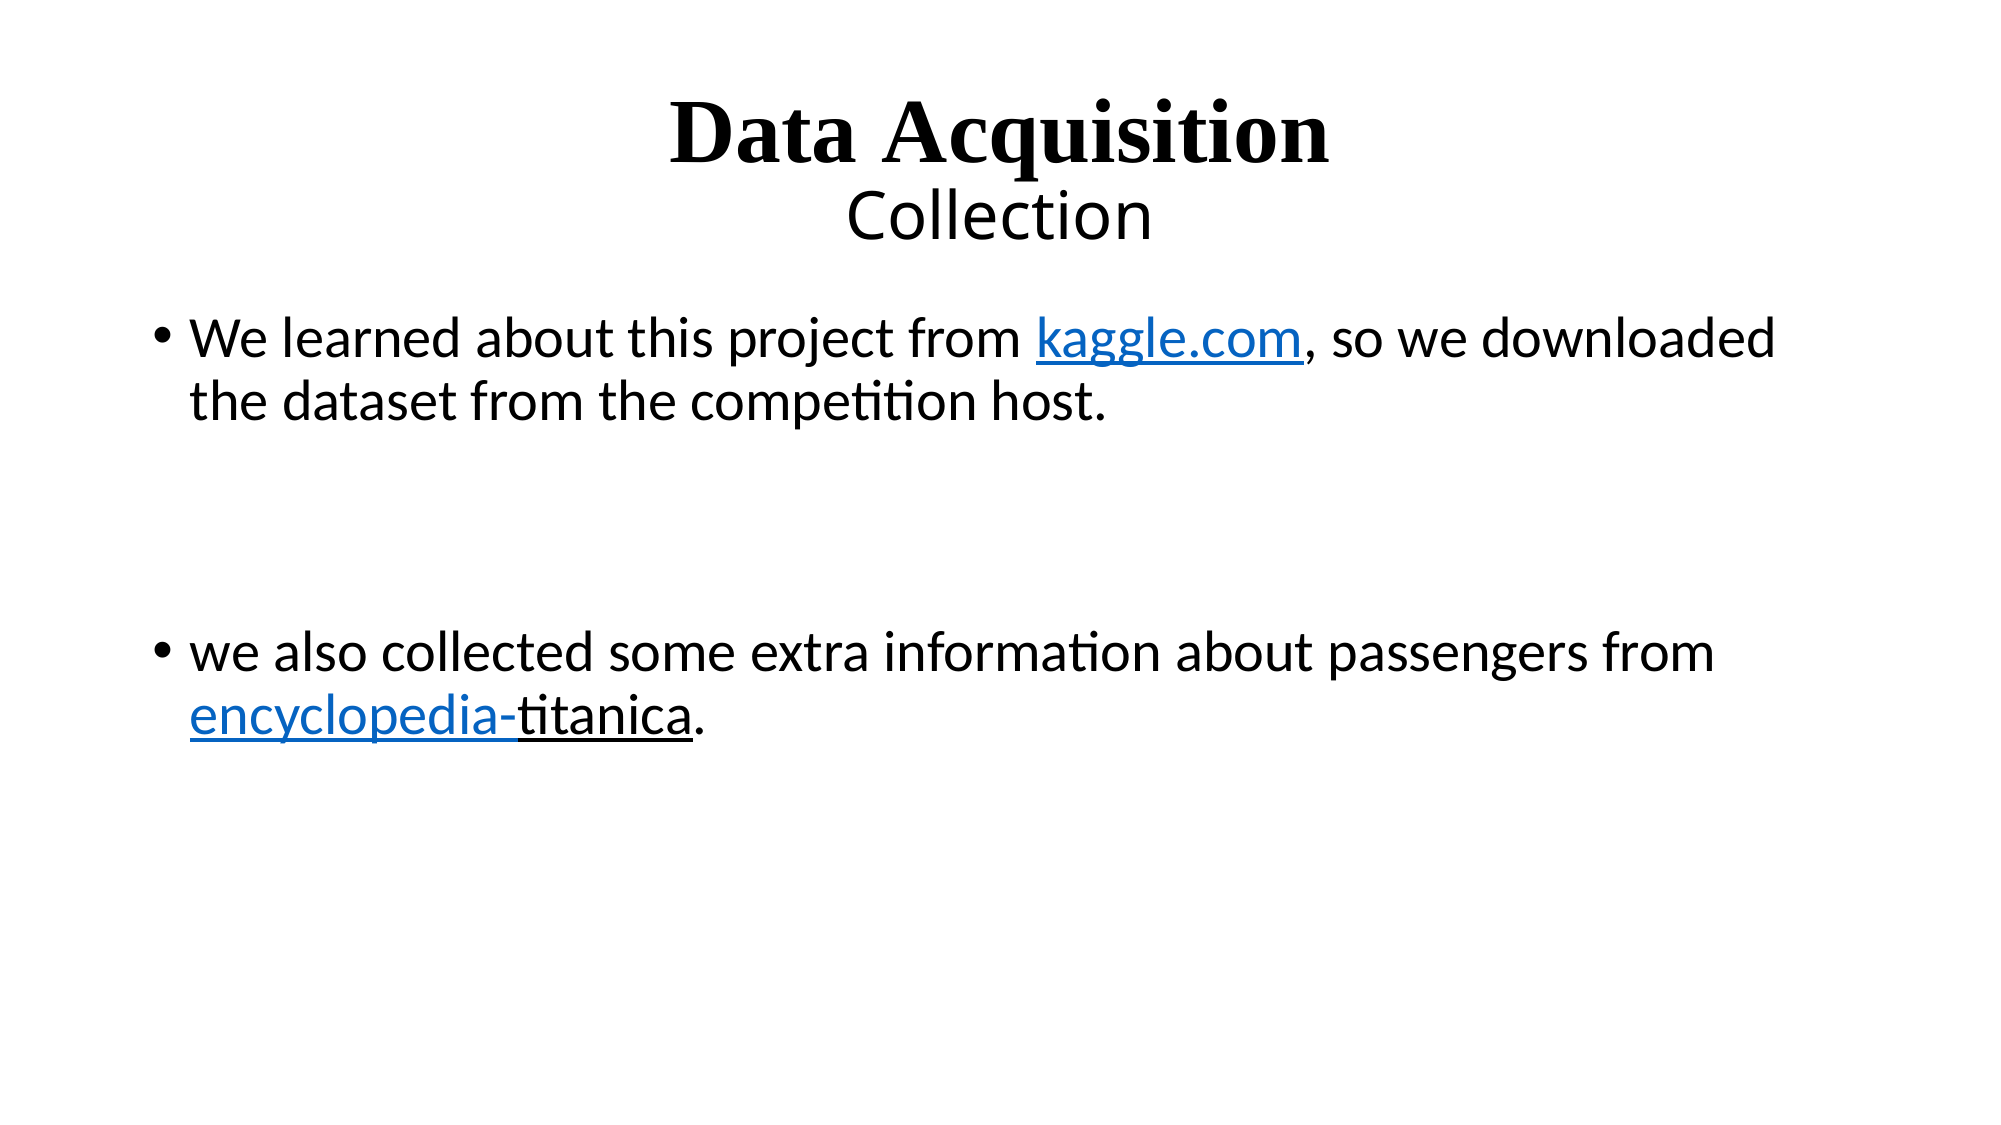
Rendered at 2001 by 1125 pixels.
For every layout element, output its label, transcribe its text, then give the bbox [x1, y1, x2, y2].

title Data Acquisition Collection [137, 59, 1863, 278]
list We learned about this project from kaggle.com, so we downloaded the dataset from the competition host. we also collected some extra information about passengers from encyclopedia-titanica. [137, 299, 1863, 1014]
